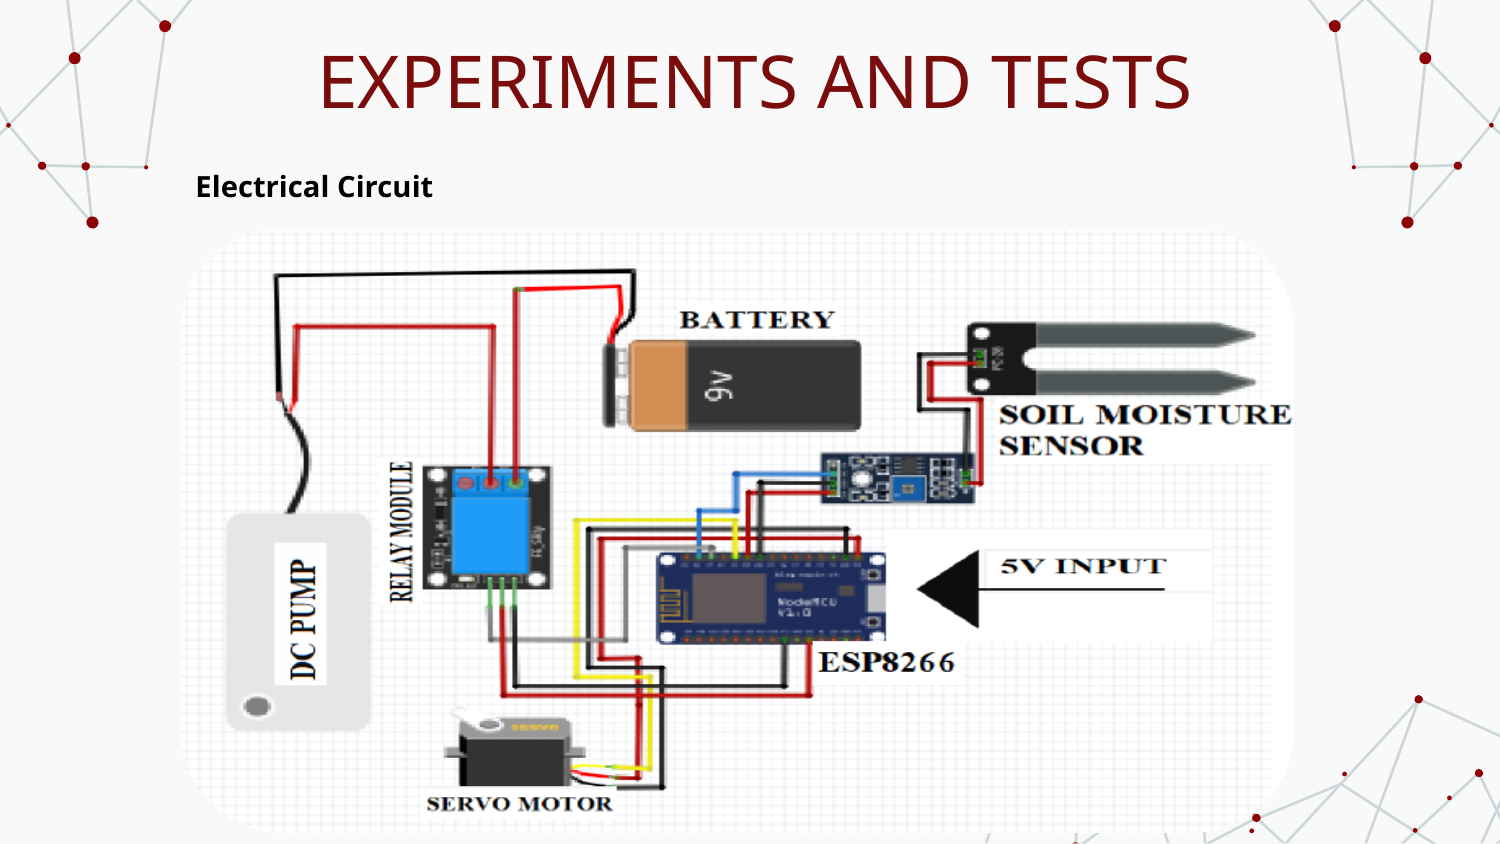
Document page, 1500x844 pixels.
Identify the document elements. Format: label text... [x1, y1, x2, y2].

picture [180, 228, 1294, 834]
text_box Electrical Circuit [180, 153, 502, 218]
title EXPERIMENTS AND TESTS [123, 21, 1388, 115]
